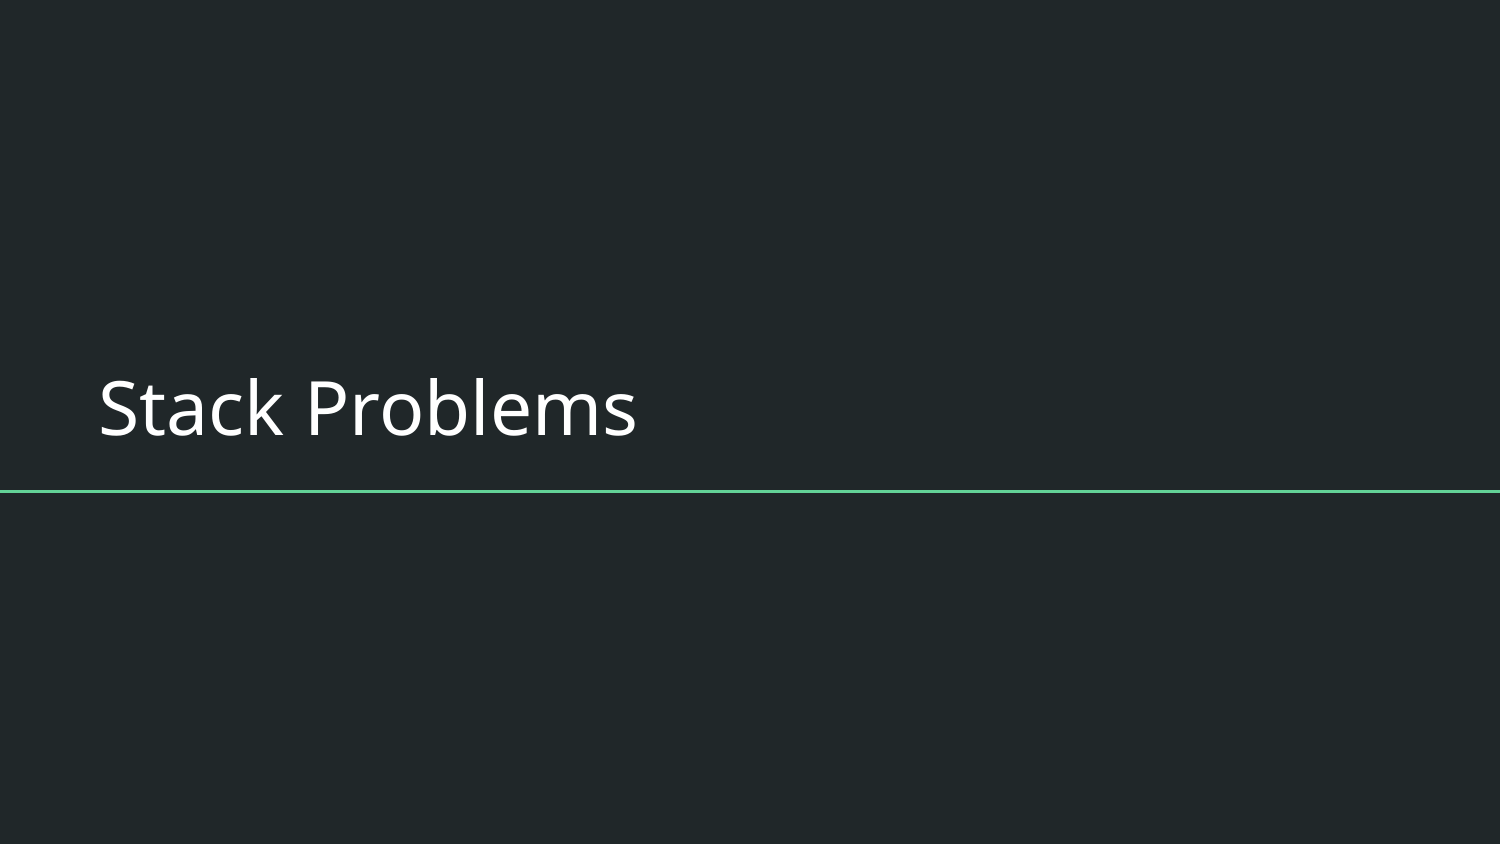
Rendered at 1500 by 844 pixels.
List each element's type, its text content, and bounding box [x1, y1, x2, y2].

title Stack Problems [83, 337, 1417, 466]
